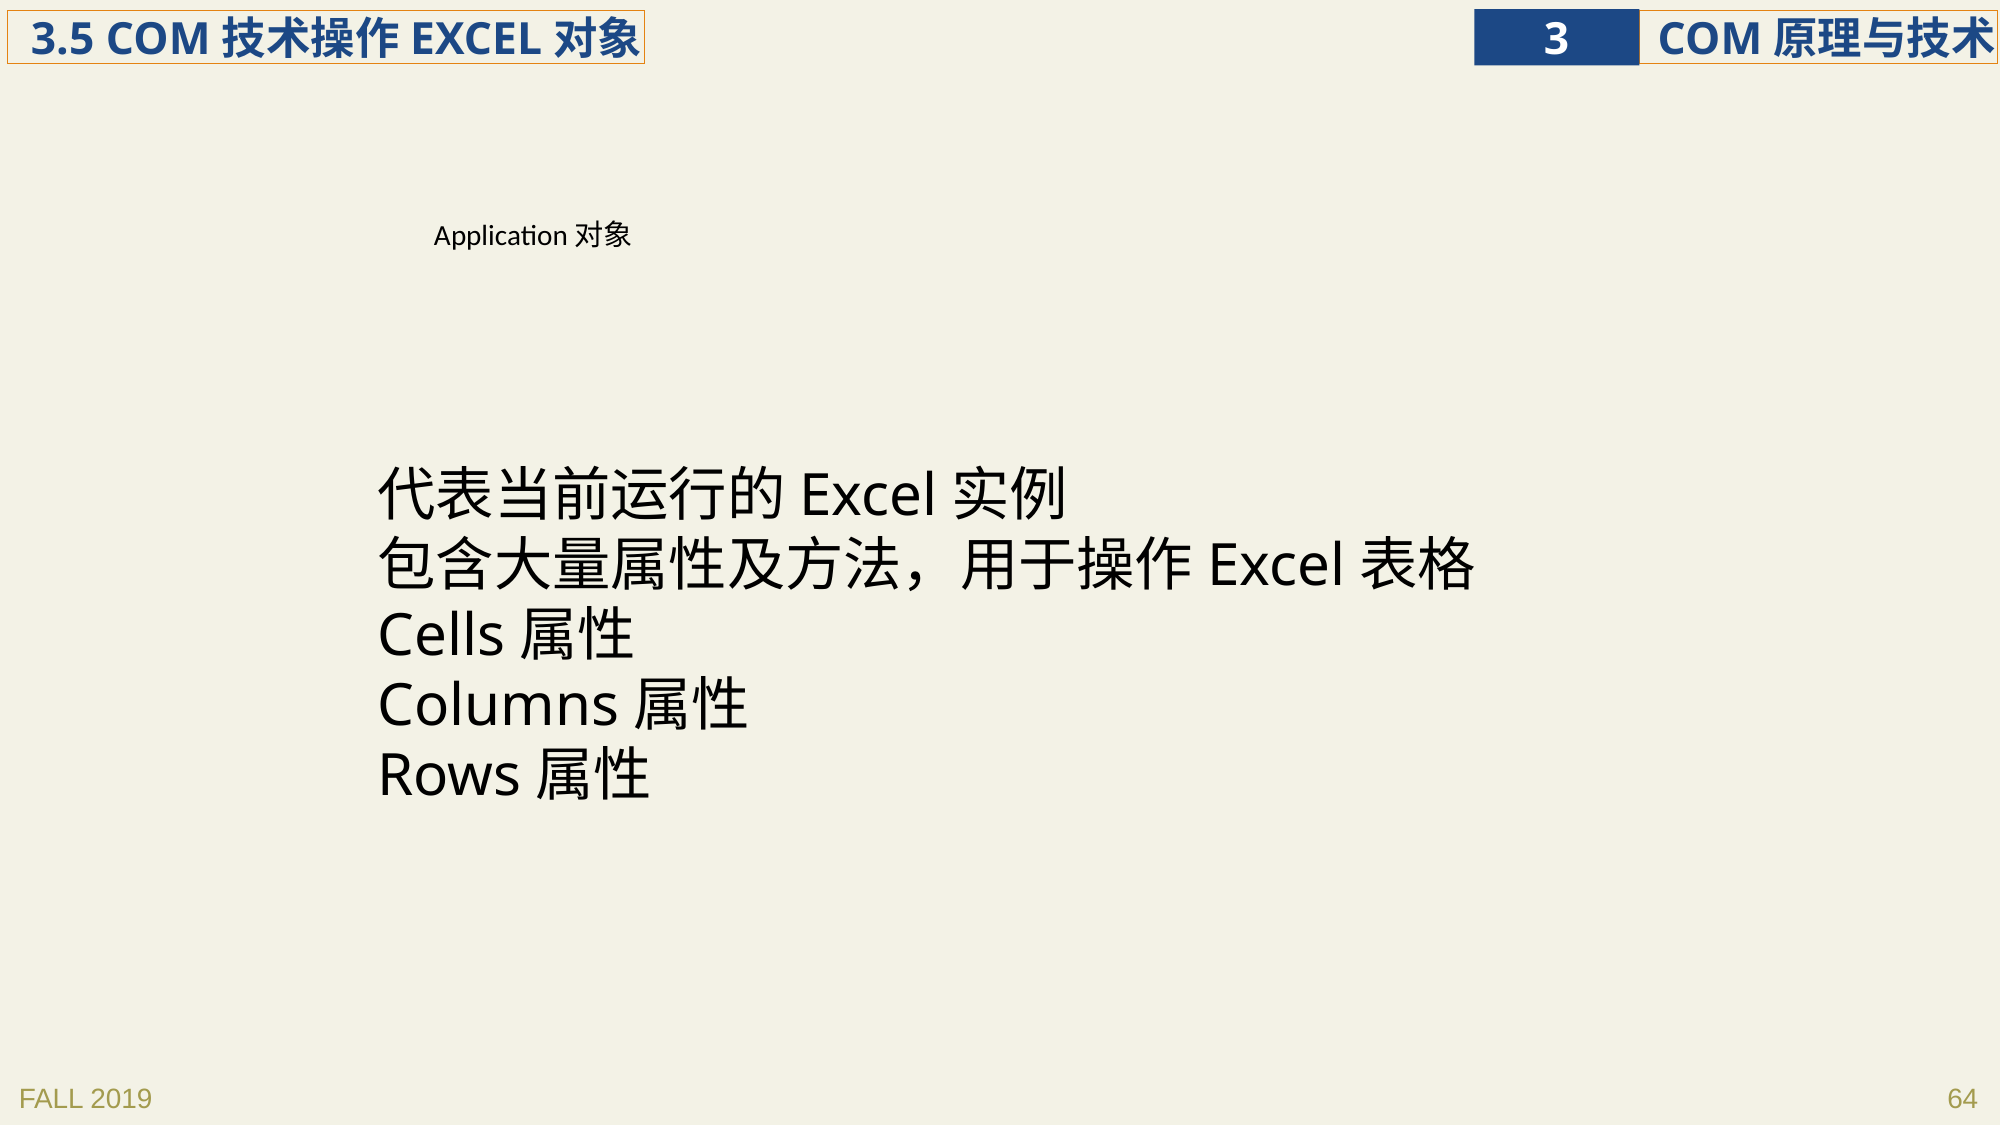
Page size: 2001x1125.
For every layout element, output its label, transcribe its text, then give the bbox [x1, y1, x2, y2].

title Application对象 [422, 168, 1307, 298]
list 代表当前运行的Excel实例 包含大量属性及方法，用于操作Excel表格 Cells属性 Columns属性 Rows属性 [366, 451, 1777, 960]
